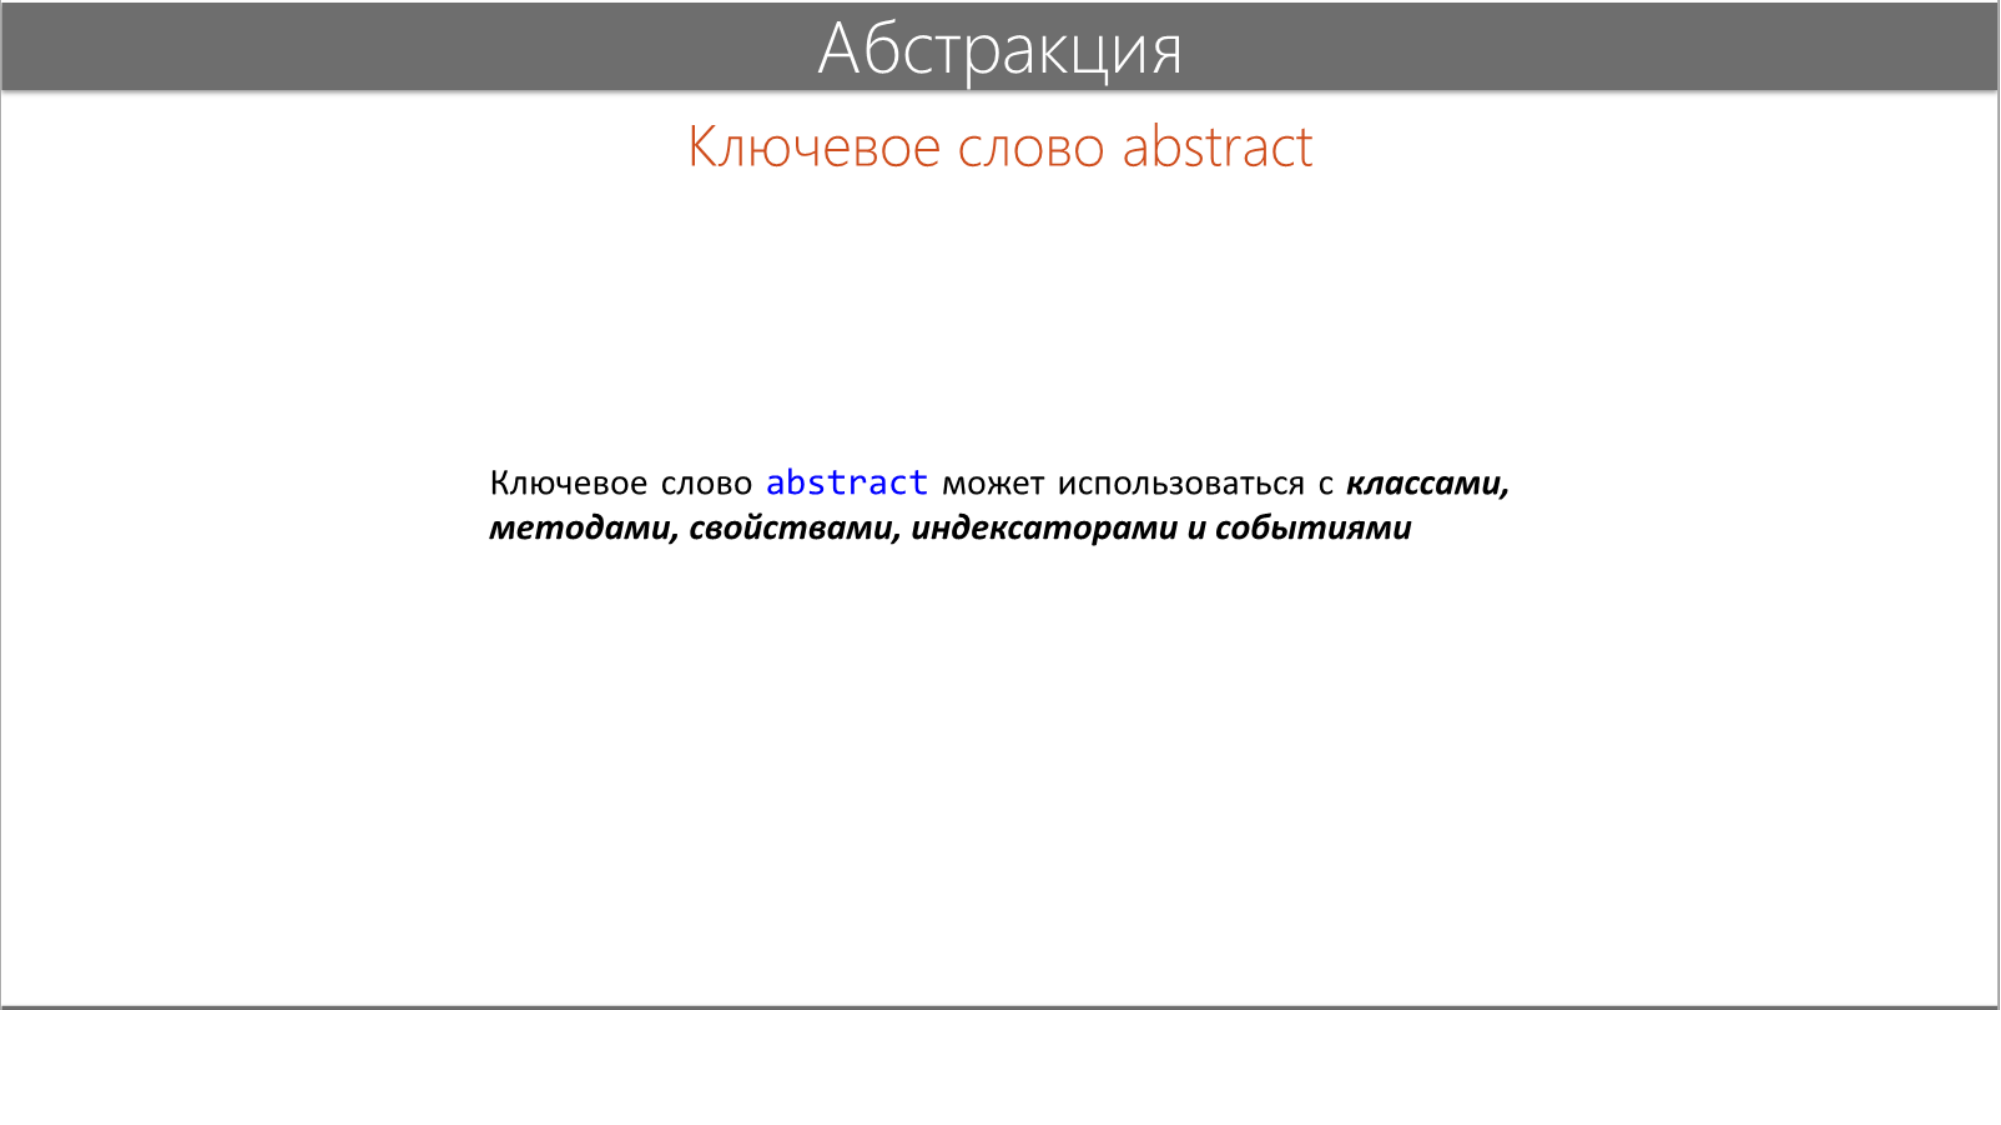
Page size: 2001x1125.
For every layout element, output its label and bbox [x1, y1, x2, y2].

picture [0, 0, 2000, 1010]
